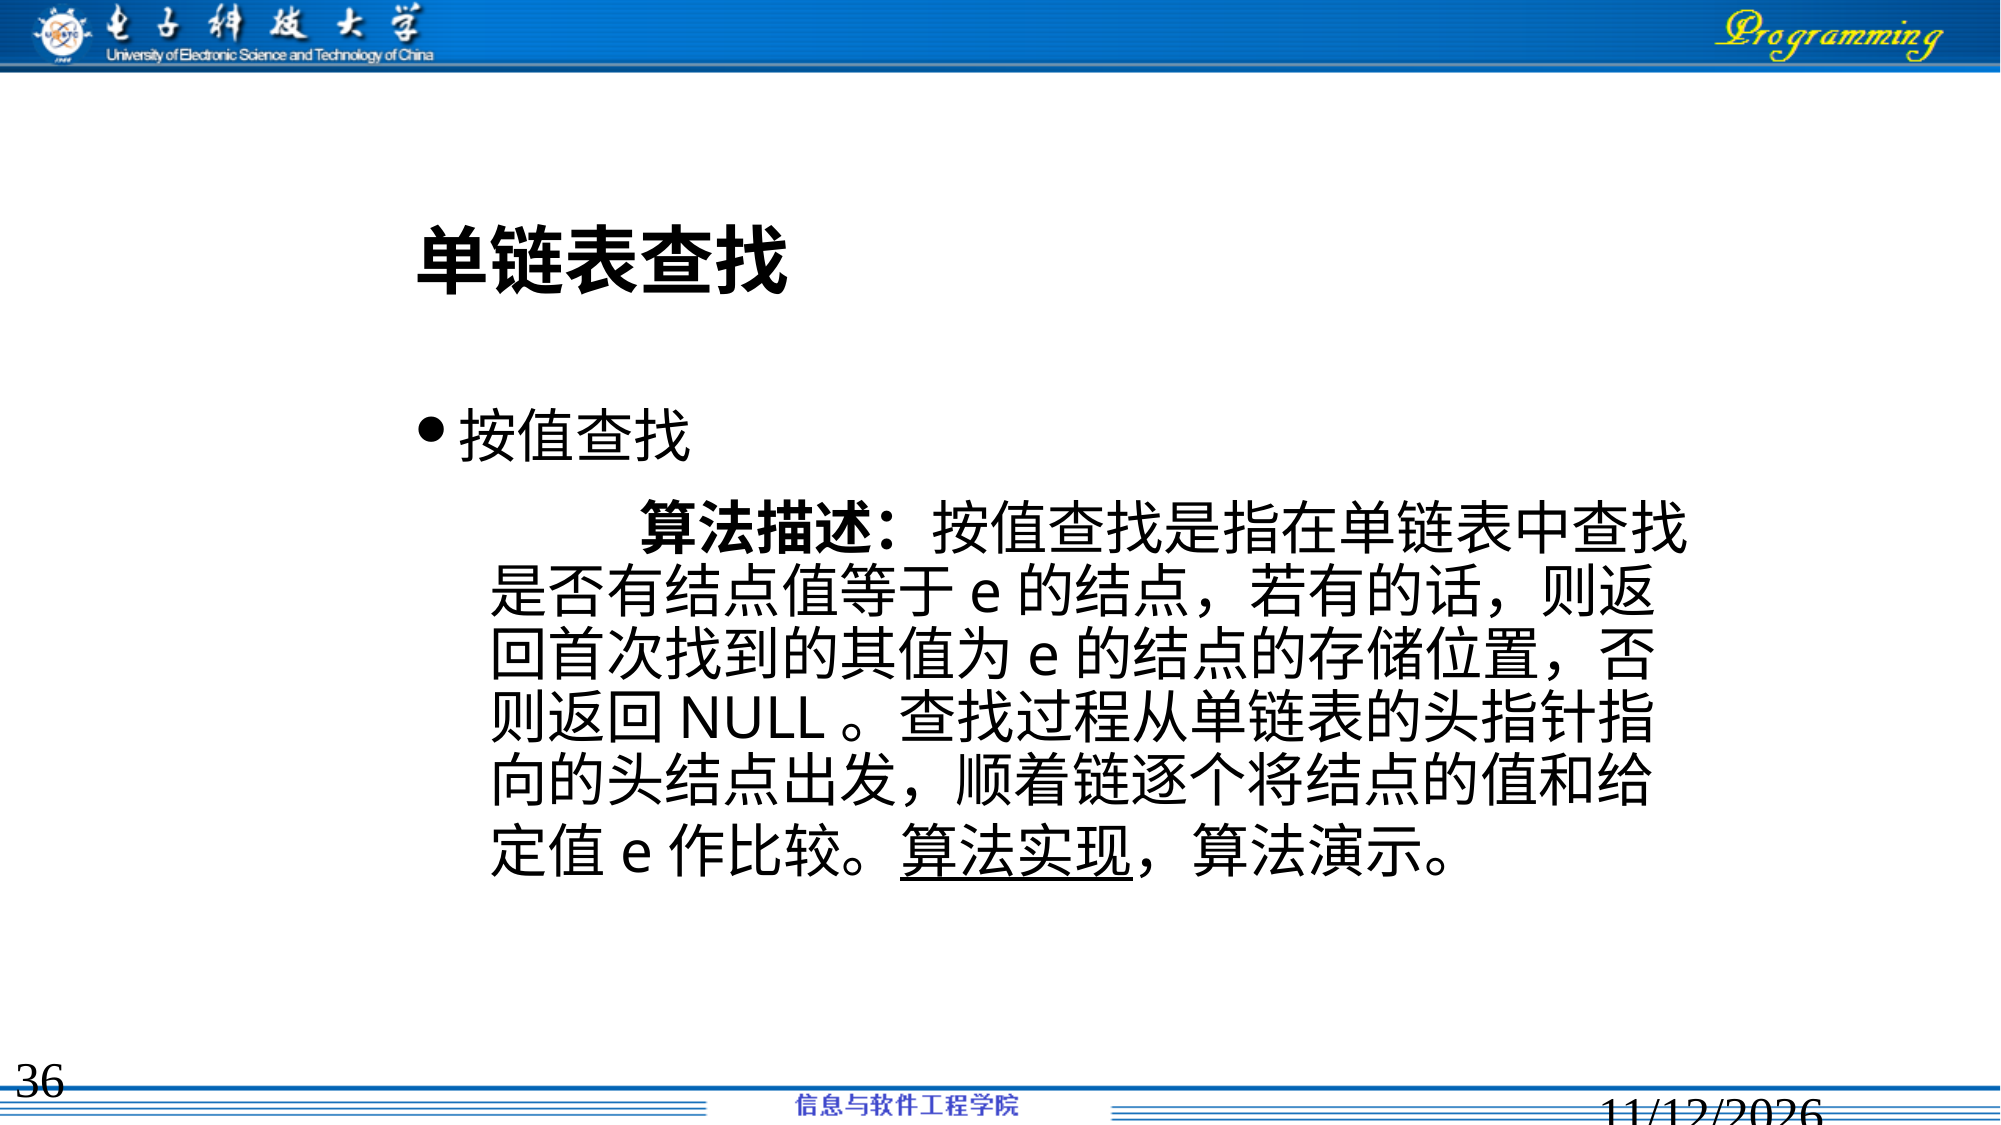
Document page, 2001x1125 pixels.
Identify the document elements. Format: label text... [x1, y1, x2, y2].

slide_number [1583, 1074, 2000, 1125]
slide_number 36 [0, 1040, 129, 1121]
text_box 单链表查找 [399, 125, 1713, 313]
text_box 按值查找 算法描述：按值查找是指在单链表中查找是否有结点值等于e的结点，若有的话，则返回首次找到的其值为e的结点的存储位置，否则返回NULL。查找过程从单链表的头指针指向的头结点出发，顺着链逐个将结点的值和给定值e作比较。算法实现，算法演示。 [399, 399, 1725, 898]
picture [0, 0, 2001, 1125]
